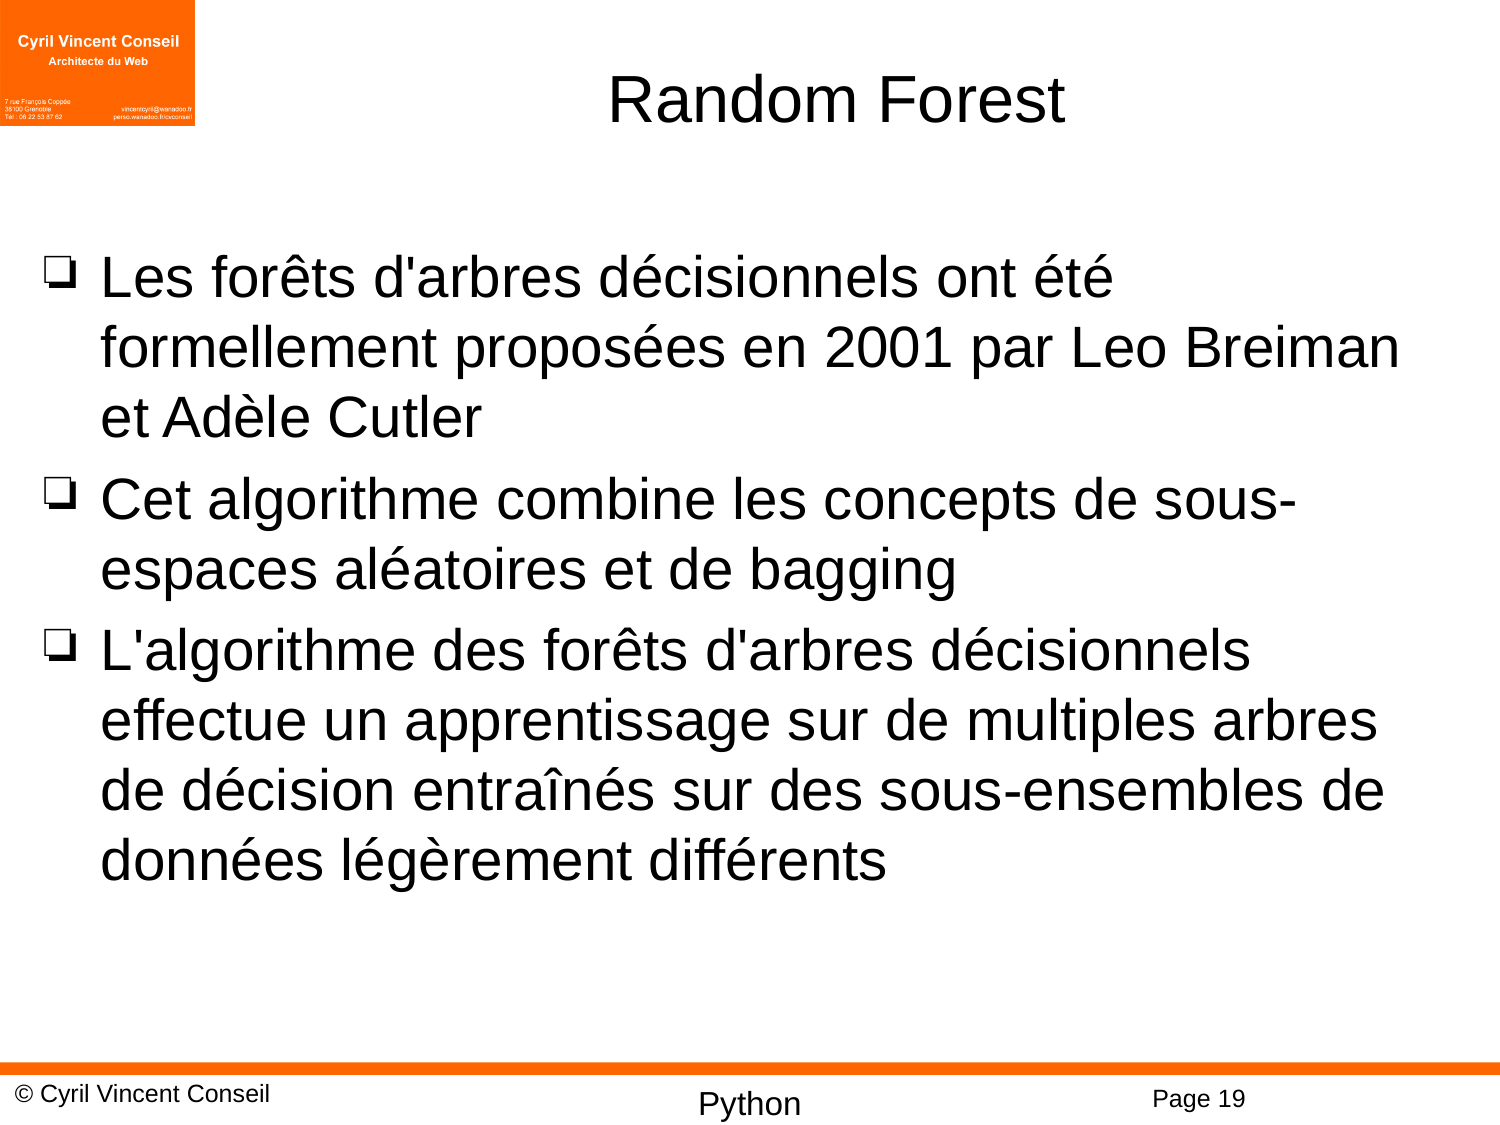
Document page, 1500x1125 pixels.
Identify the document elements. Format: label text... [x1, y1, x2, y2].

picture [0, 0, 195, 126]
title Random Forest [194, 2, 1480, 190]
list Les forêts d'arbres décisionnels ont été formellement proposées en 2001 par Leo Breiman et Adèle Cutler Cet algorithme combine les concepts de sous-espaces aléatoires et de bagging L'algorithme des forêts d'arbres décisionnels effectue un apprentissage sur de multiples arbres de décision entraînés sur des sous-ensembles de données légèrement différents [29, 231, 1468, 1059]
